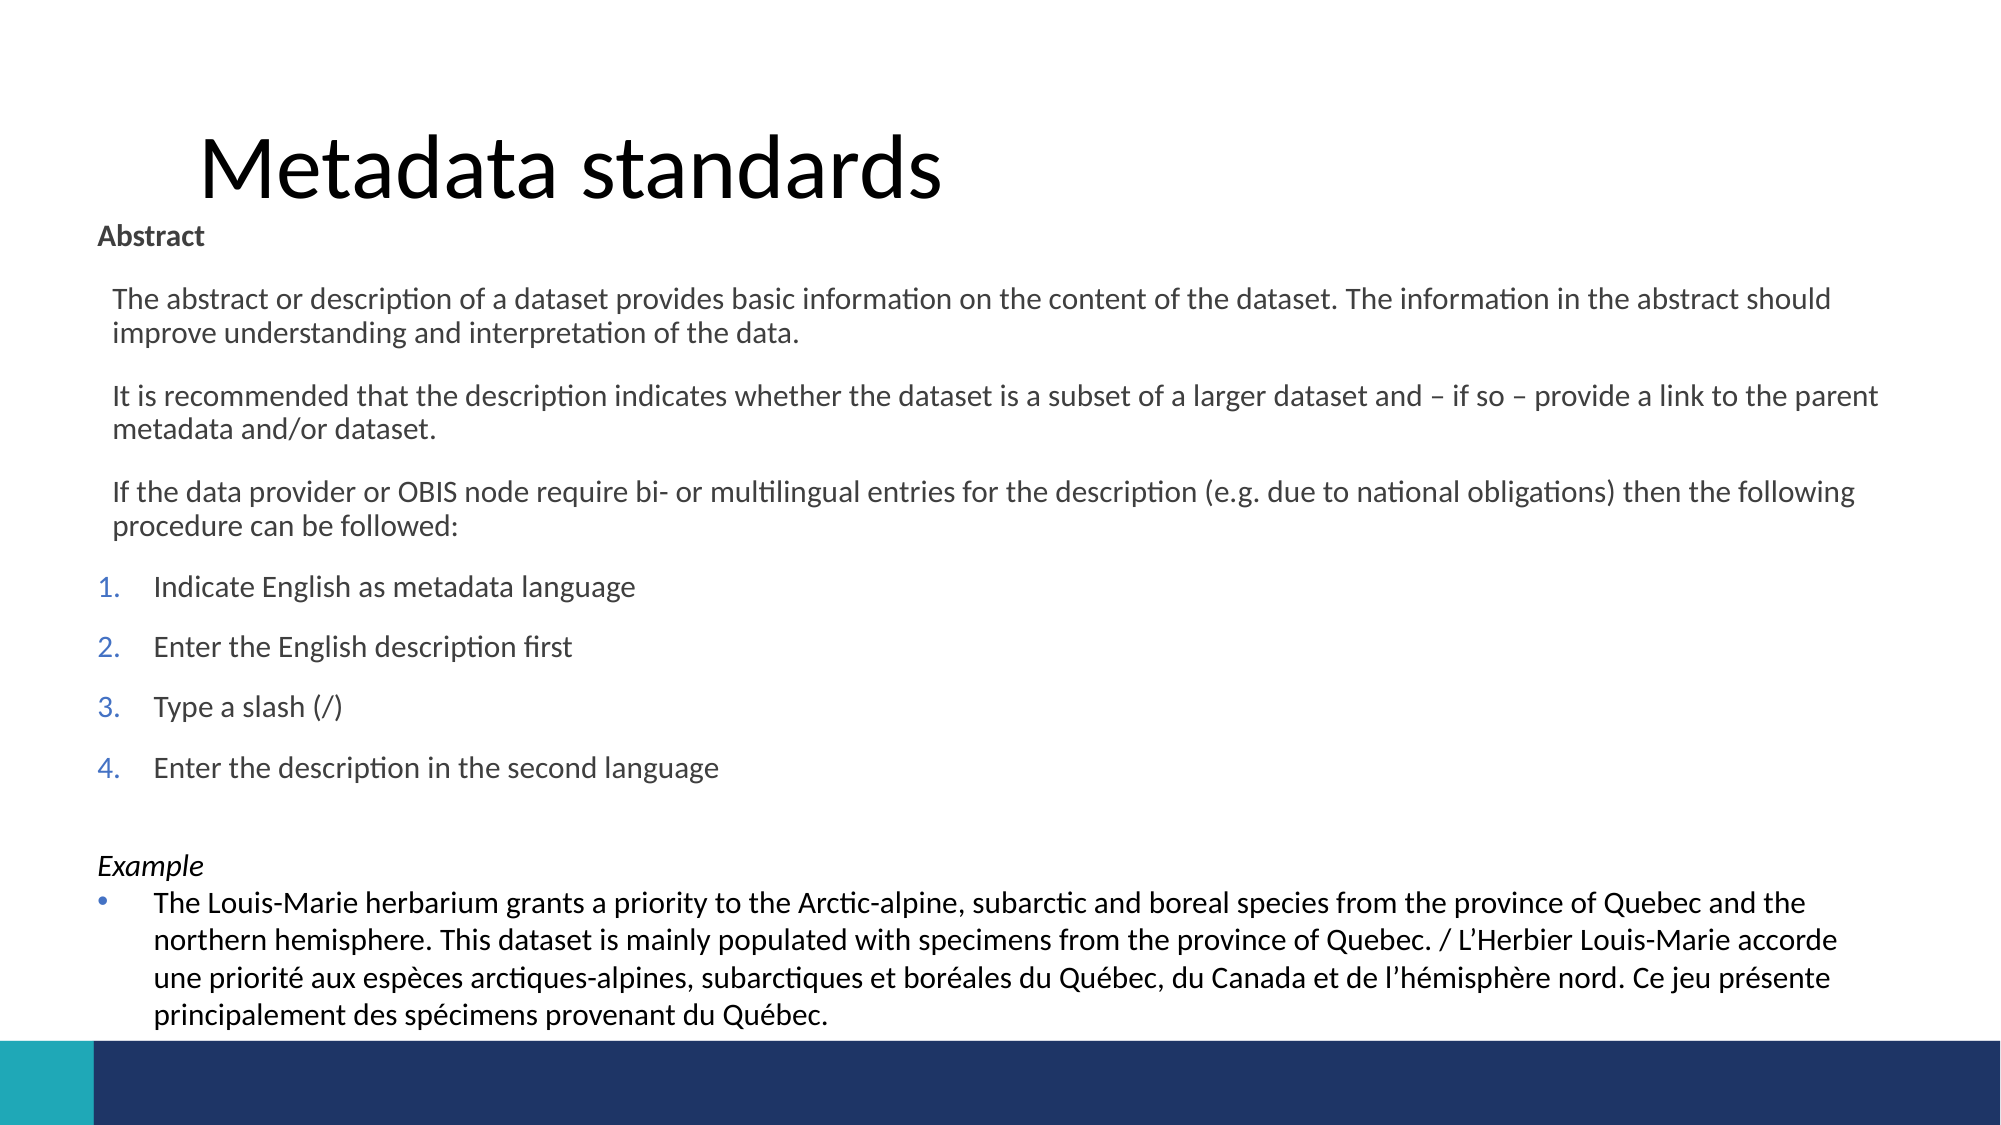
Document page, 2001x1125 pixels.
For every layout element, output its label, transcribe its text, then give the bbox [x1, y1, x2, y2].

text_box Abstract The abstract or description of a dataset provides basic information on the content of the dataset. The information in the abstract should improve understanding and interpretation of the data. It is recommended that the description indicates whether the dataset is a subset of a larger dataset and – if so – provide a link to the parent metadata and/or dataset. If the data provider or OBIS node require bi- or multilingual entries for the description (e.g. due to national obligations) then the following procedure can be followed: Indicate English as metadata language Enter the English description first Type a slash (/) Enter the description in the second language Example The Louis-Marie herbarium grants a priority to the Arctic-alpine, subarctic and boreal species from the province of Quebec and the northern hemisphere. This dataset is mainly populated with specimens from the province of Quebec. / L’Herbier Louis-Marie accorde une priorité aux espèces arctiques-alpines, subarctiques et boréales du Québec, du Canada et de l’hémisphère nord. Ce jeu présente principalement des spécimens provenant du Québec. [82, 212, 1910, 895]
picture [0, 0, 2001, 1125]
title Metadata standards [183, 59, 2000, 278]
